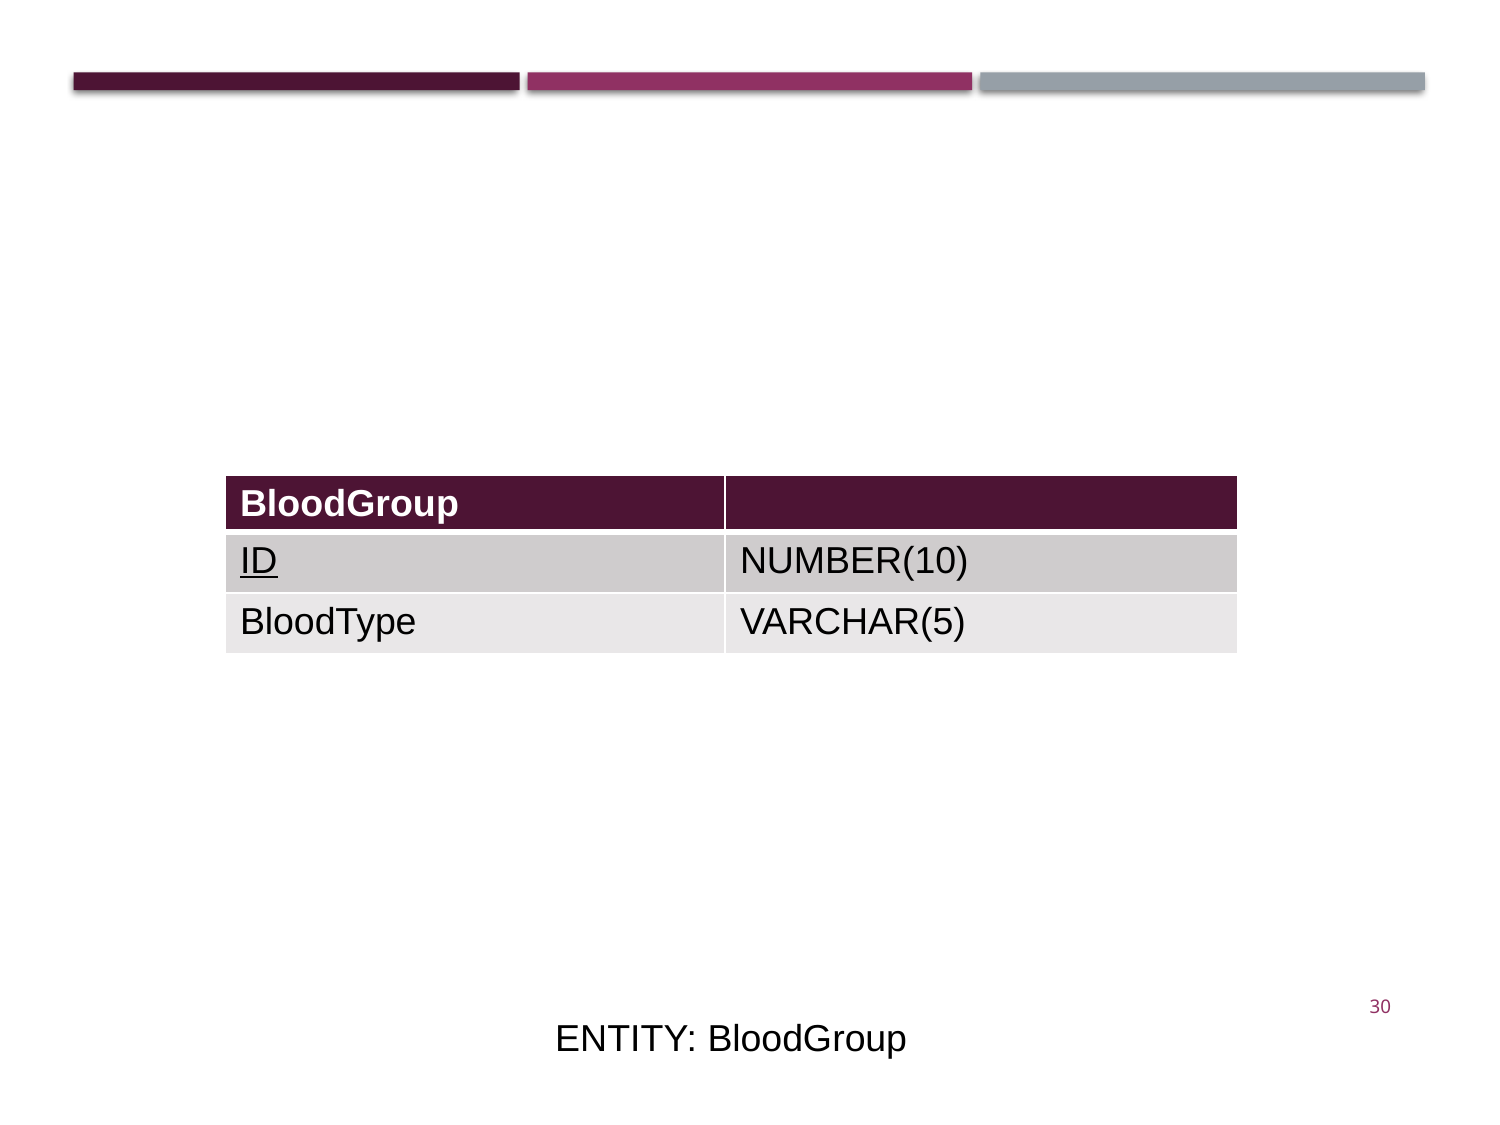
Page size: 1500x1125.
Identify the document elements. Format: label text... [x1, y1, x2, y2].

table_header [726, 476, 1237, 529]
table_cell ID [226, 535, 724, 592]
table_cell NUMBER(10) [726, 535, 1237, 592]
table_cell BloodType [226, 594, 724, 653]
text_box ENTITY: BloodGroup [412, 1006, 1050, 1067]
slide_number 30 [1279, 977, 1406, 1037]
table_cell VARCHAR(5) [726, 594, 1237, 653]
table_header BloodGroup [226, 476, 724, 529]
